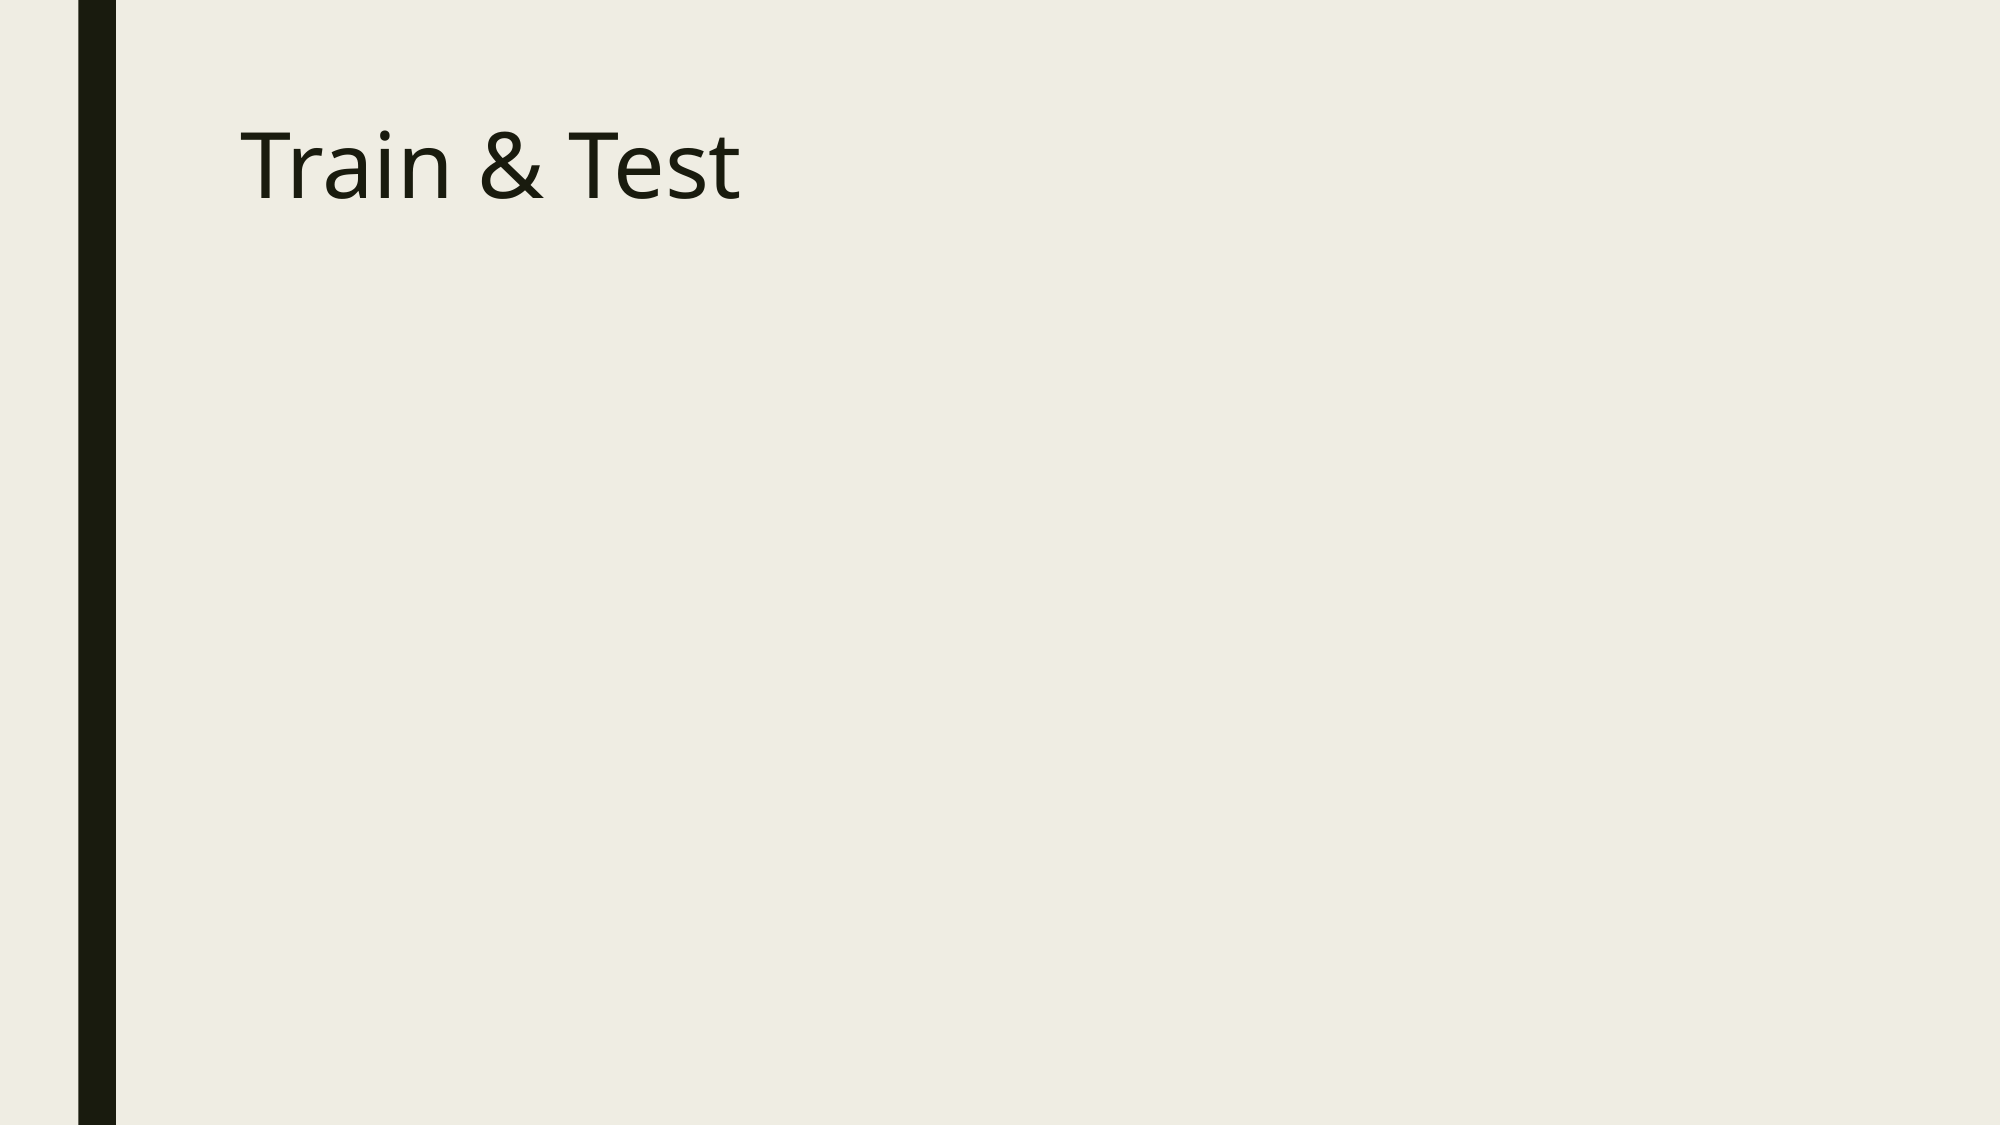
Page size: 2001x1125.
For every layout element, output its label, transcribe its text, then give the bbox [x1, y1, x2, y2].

title Train & Test [225, 112, 1800, 357]
